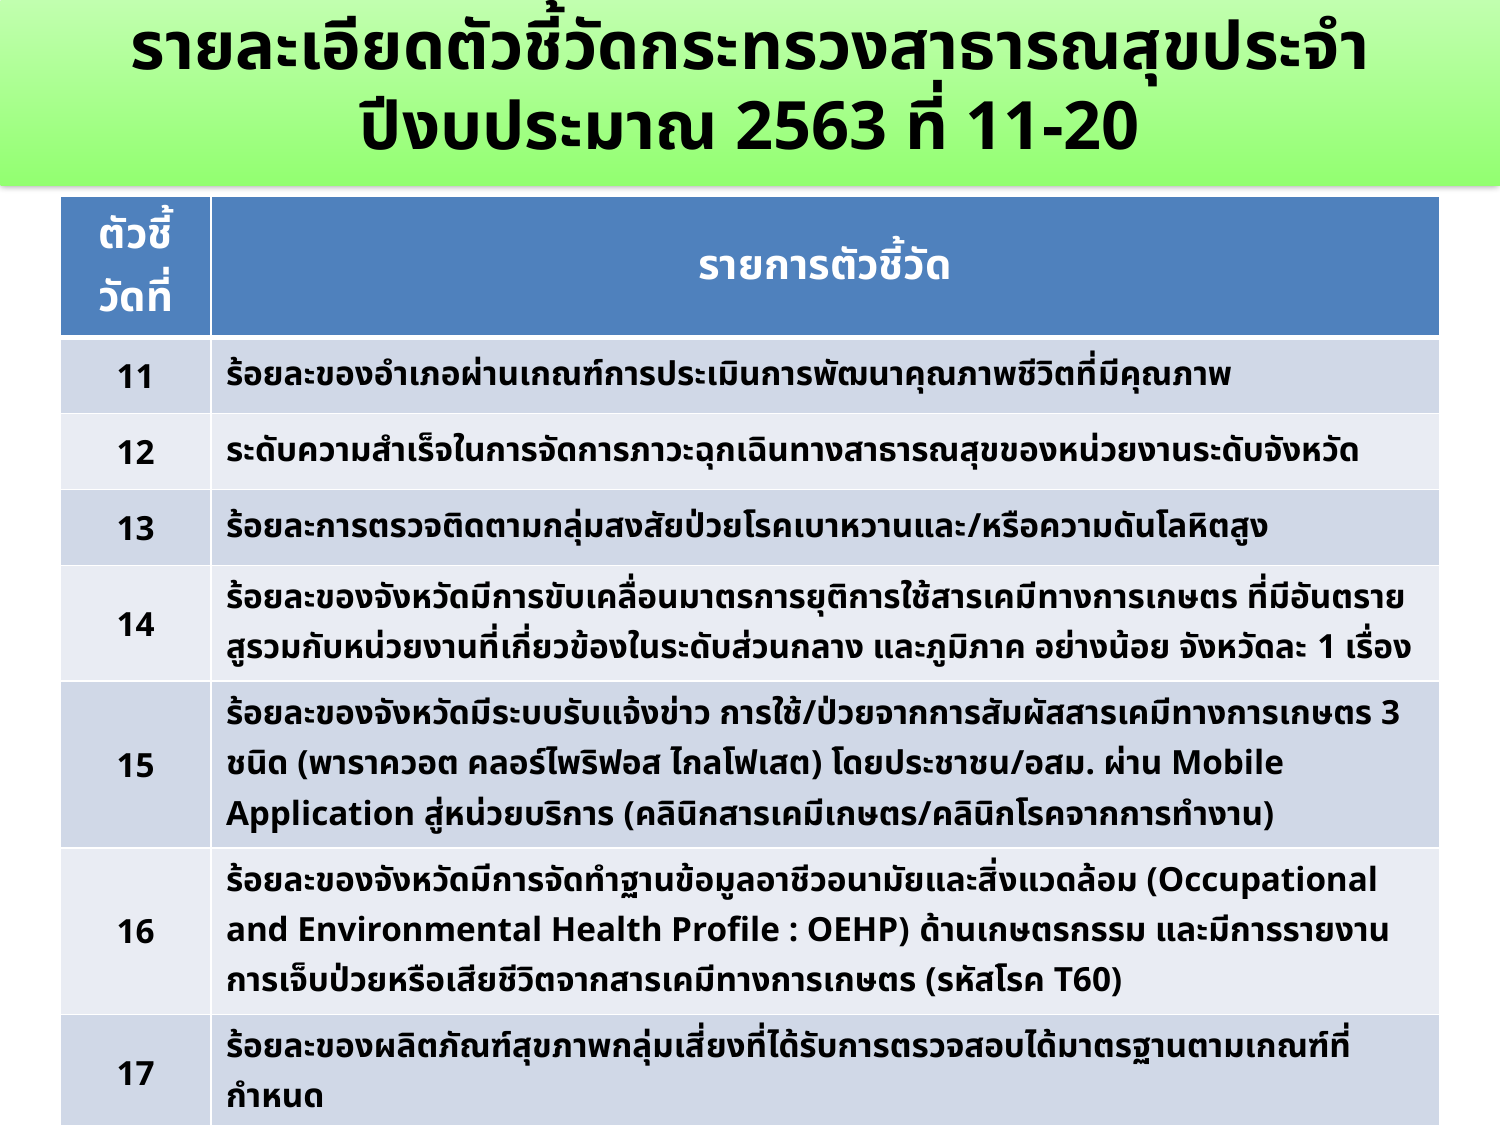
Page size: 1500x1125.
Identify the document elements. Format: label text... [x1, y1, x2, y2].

table_cell 53 [562, 135, 579, 142]
table_cell 53 [1104, 131, 1117, 142]
table_cell 53 [983, 131, 992, 142]
table_cell 53 [607, 131, 621, 142]
table_cell 13 [61, 490, 210, 565]
text_box รายละเอียดตัวชี้วัดกระทรวงสาธารณสุขประจำปีงบประมาณ 2563 ที่ 11-20 [66, 35, 1434, 131]
table_cell 53 [508, 131, 519, 142]
table_cell 14 [61, 566, 210, 680]
table_cell 17 [61, 1015, 210, 1125]
table_cell 53 [641, 131, 650, 142]
table_cell 53 [409, 131, 437, 142]
table_cell ร้อยละการตรวจติดตามกลุ่มสงสัยป่วยโรคเบาหวานและ/หรือความดันโลหิตสูง [212, 490, 1439, 565]
table_cell ร้อยละของผลิตภัณฑ์สุขภาพกลุ่มเสี่ยงที่ได้รับการตรวจสอบได้มาตรฐานตามเกณฑ์ที่ กำหนด [212, 1015, 1439, 1125]
table_cell 53 [814, 131, 827, 142]
table_cell 53 [1067, 131, 1098, 142]
table_cell 53 [1045, 131, 1061, 135]
table_cell 53 [385, 131, 396, 142]
table_header ตัวชี้วัดที่ [61, 197, 210, 335]
table_cell ร้อยละของจังหวัดมีการจัดทำฐานข้อมูลอาชีวอนามัยและสิ่งแวดล้อม (Occupational and Environmental Health Profile : OEHP) ด้านเกษตรกรรม และมีการรายงาน การเจ็บป่วยหรือเสียชีวิตจากสารเคมีทางการเกษตร (รหัสโรค T60) [212, 849, 1439, 1014]
table_cell 53 [1021, 131, 1030, 142]
table_cell 53 [934, 131, 943, 142]
table_cell 53 [1123, 131, 1136, 142]
table_cell 53 [466, 131, 477, 142]
table_cell 16 [61, 849, 210, 1014]
table_cell 53 [589, 131, 604, 142]
table_cell 53 [445, 131, 457, 142]
table_cell 53 [364, 131, 376, 142]
table_header รายการตัวชี้วัด [212, 197, 1439, 335]
table_cell 53 [911, 131, 920, 142]
table_cell 53 [660, 131, 670, 142]
table_cell 53 [487, 131, 499, 142]
table_cell 11 [61, 340, 210, 413]
table_cell ระดับความสำเร็จในการจัดการภาวะฉุกเฉินทางสาธารณสุขของหน่วยงานระดับจังหวัด [212, 414, 1439, 489]
table_cell ร้อยละของอำเภอผ่านเกณฑ์การประเมินการพัฒนาคุณภาพชีวิตที่มีคุณภาพ [212, 340, 1439, 413]
table_cell 53 [535, 131, 556, 142]
table_cell 53 [794, 131, 807, 142]
table_cell ร้อยละของจังหวัดมีระบบรับแจ้งข่าว การใช้/ป่วยจากการสัมผัสสารเคมีทางการเกษตร 3 ชนิด (พาราควอต คลอร์ไพริฟอส ไกลโฟเสต) โดยประชาชน/อสม. ผ่าน Mobile Application สู่หน่วยบริการ (คลินิกสารเคมีเกษตร/คลินิกโรคจากการทำงาน) [212, 682, 1439, 847]
table_cell 53 [682, 131, 712, 142]
table_cell 53 [739, 131, 770, 142]
table_cell ร้อยละของจังหวัดมีการขับเคลื่อนมาตรการยุติการใช้สารเคมีทางการเกษตร ที่มีอันตรายสูรวมกับหน่วยงานที่เกี่ยวข้องในระดับส่วนกลาง และภูมิภาค อย่างน้อย จังหวัดละ 1 เรื่อง [212, 566, 1439, 680]
table_cell 53 [870, 131, 884, 142]
table_cell 53 [834, 131, 846, 142]
table_cell 15 [61, 682, 210, 847]
table_cell 12 [61, 414, 210, 489]
